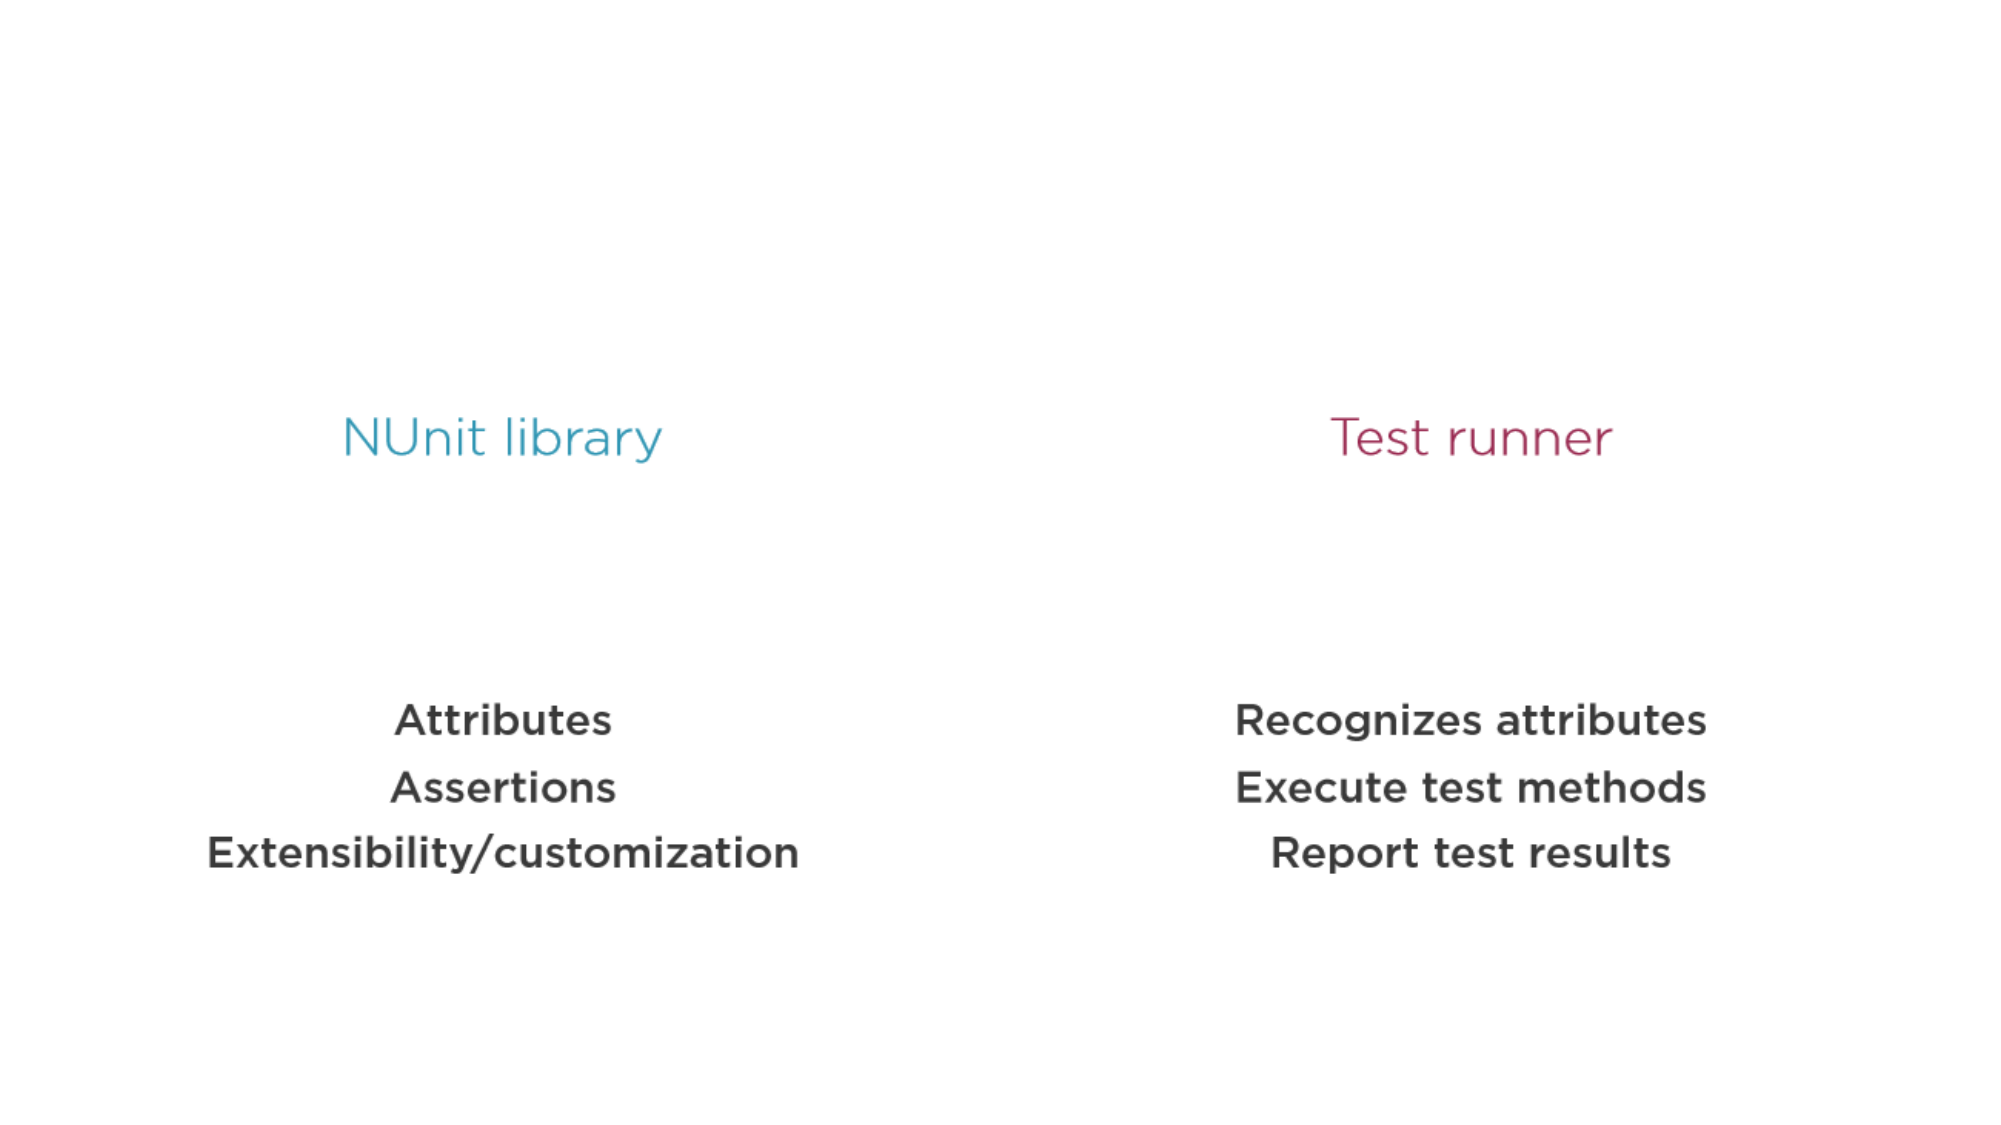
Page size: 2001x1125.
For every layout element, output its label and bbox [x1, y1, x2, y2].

picture [0, 231, 2000, 894]
